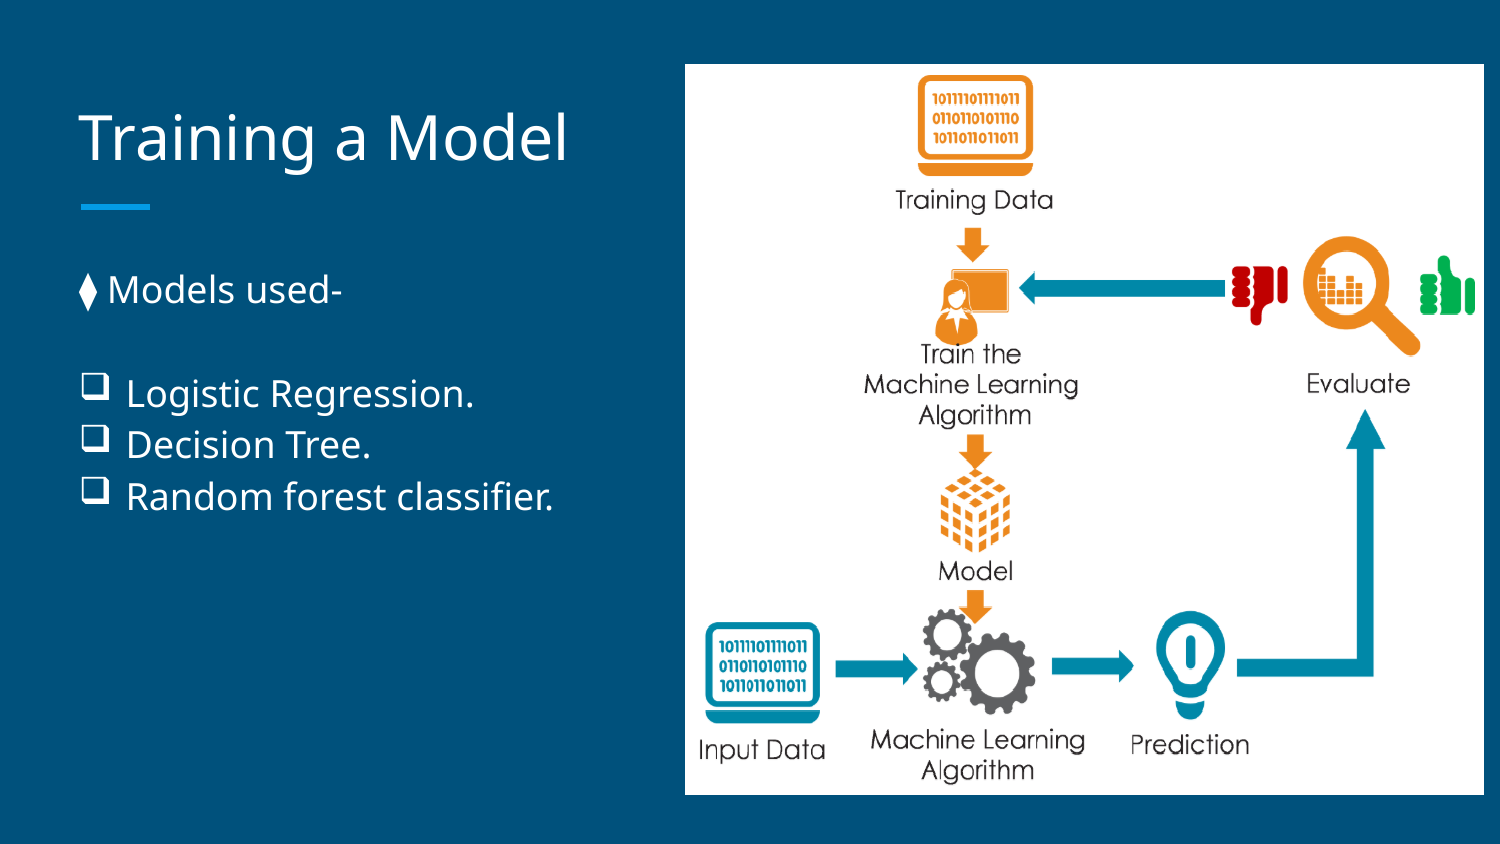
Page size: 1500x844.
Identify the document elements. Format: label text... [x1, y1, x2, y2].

list ⧫ Models used- Logistic Regression. Decision Tree. Random forest classifier. [63, 244, 680, 750]
title Training a Model [63, 75, 680, 188]
picture [686, 65, 1483, 794]
